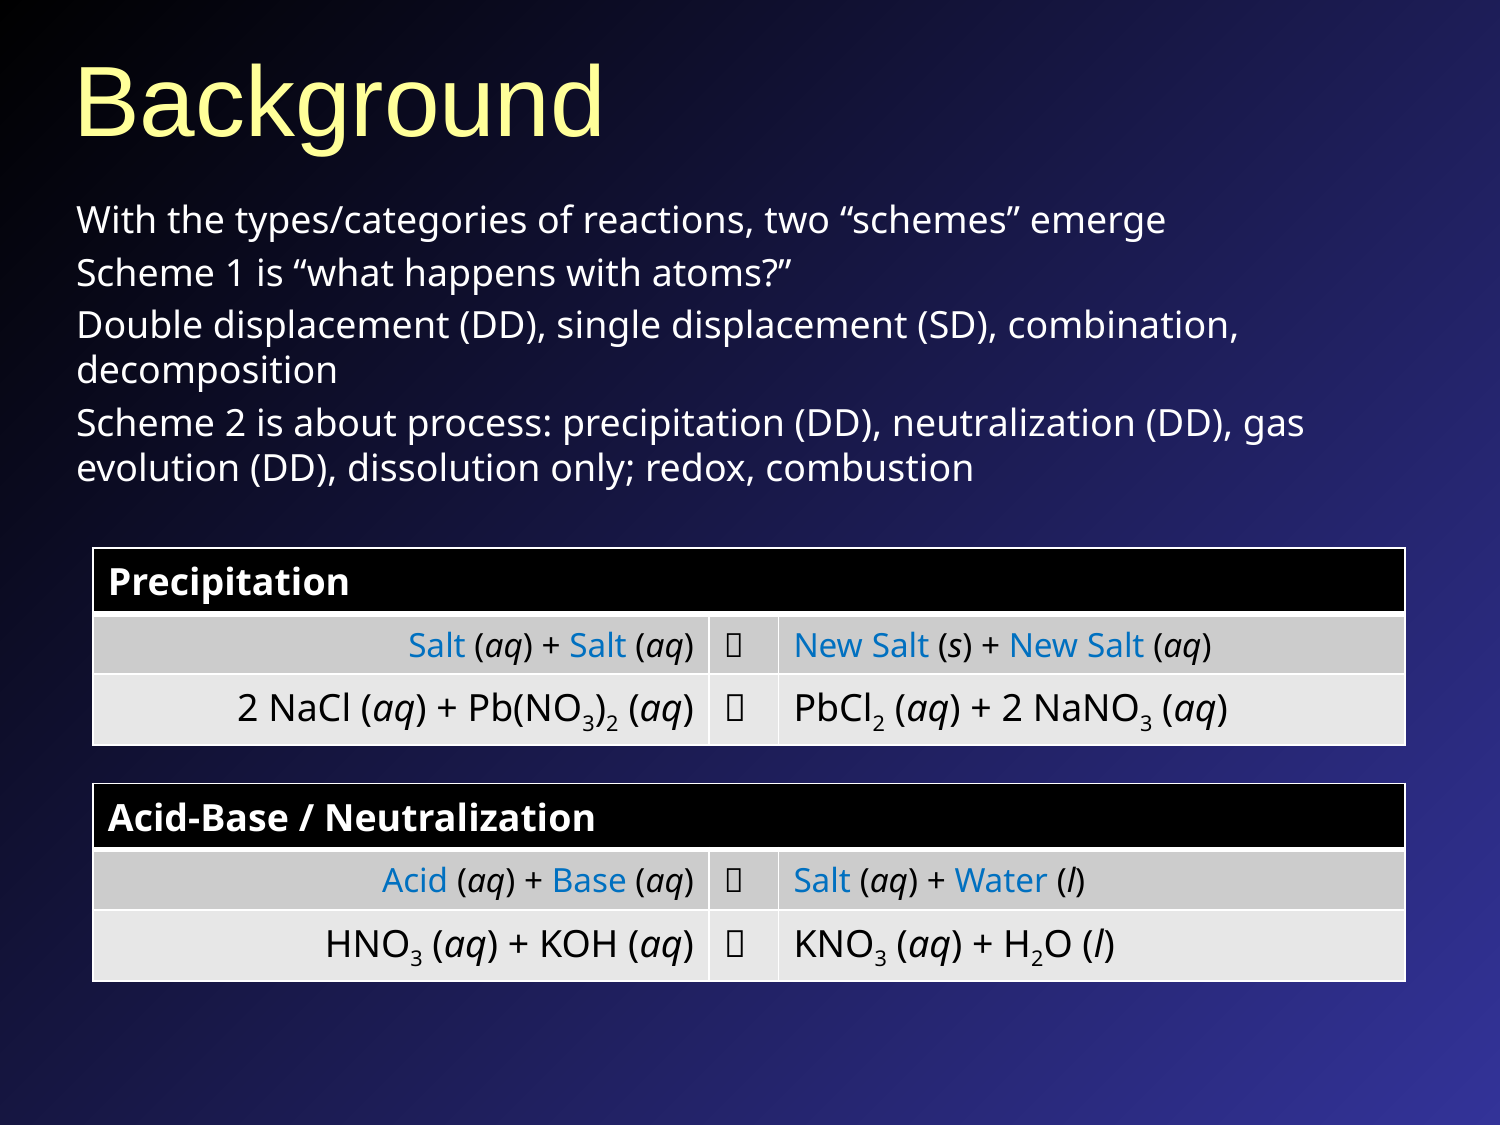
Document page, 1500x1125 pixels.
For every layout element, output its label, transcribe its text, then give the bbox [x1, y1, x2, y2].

table_header Precipitation [94, 549, 1404, 611]
table_cell HNO3 (aq) + KOH (aq) [94, 911, 708, 980]
title Background [58, 28, 1441, 165]
table_cell  [710, 675, 778, 744]
table_cell  [710, 911, 778, 980]
table_cell Acid (aq) + Base (aq) [94, 852, 708, 909]
table_header Acid-Base / Neutralization [94, 784, 1404, 847]
table_cell PbCl2 (aq) + 2 NaNO3 (aq) [779, 675, 1404, 744]
table_cell 2 NaCl (aq) + Pb(NO3)2 (aq) [94, 675, 708, 744]
table_cell Salt (aq) + Water (l) [779, 852, 1404, 909]
table_cell KNO3 (aq) + H2O (l) [779, 911, 1404, 980]
table_cell New Salt (s) + New Salt (aq) [779, 617, 1404, 673]
table_cell  [710, 617, 778, 673]
table_cell Salt (aq) + Salt (aq) [94, 617, 708, 673]
table_cell  [710, 852, 778, 909]
list With the types/categories of reactions, two “schemes” emerge Scheme 1 is “what happens with atoms?” Double displacement (DD), single displacement (SD), combination, decomposition Scheme 2 is about process: precipitation (DD), neutralization (DD), gas evolution (DD), dissolution only; redox, combustion [60, 188, 1438, 1075]
